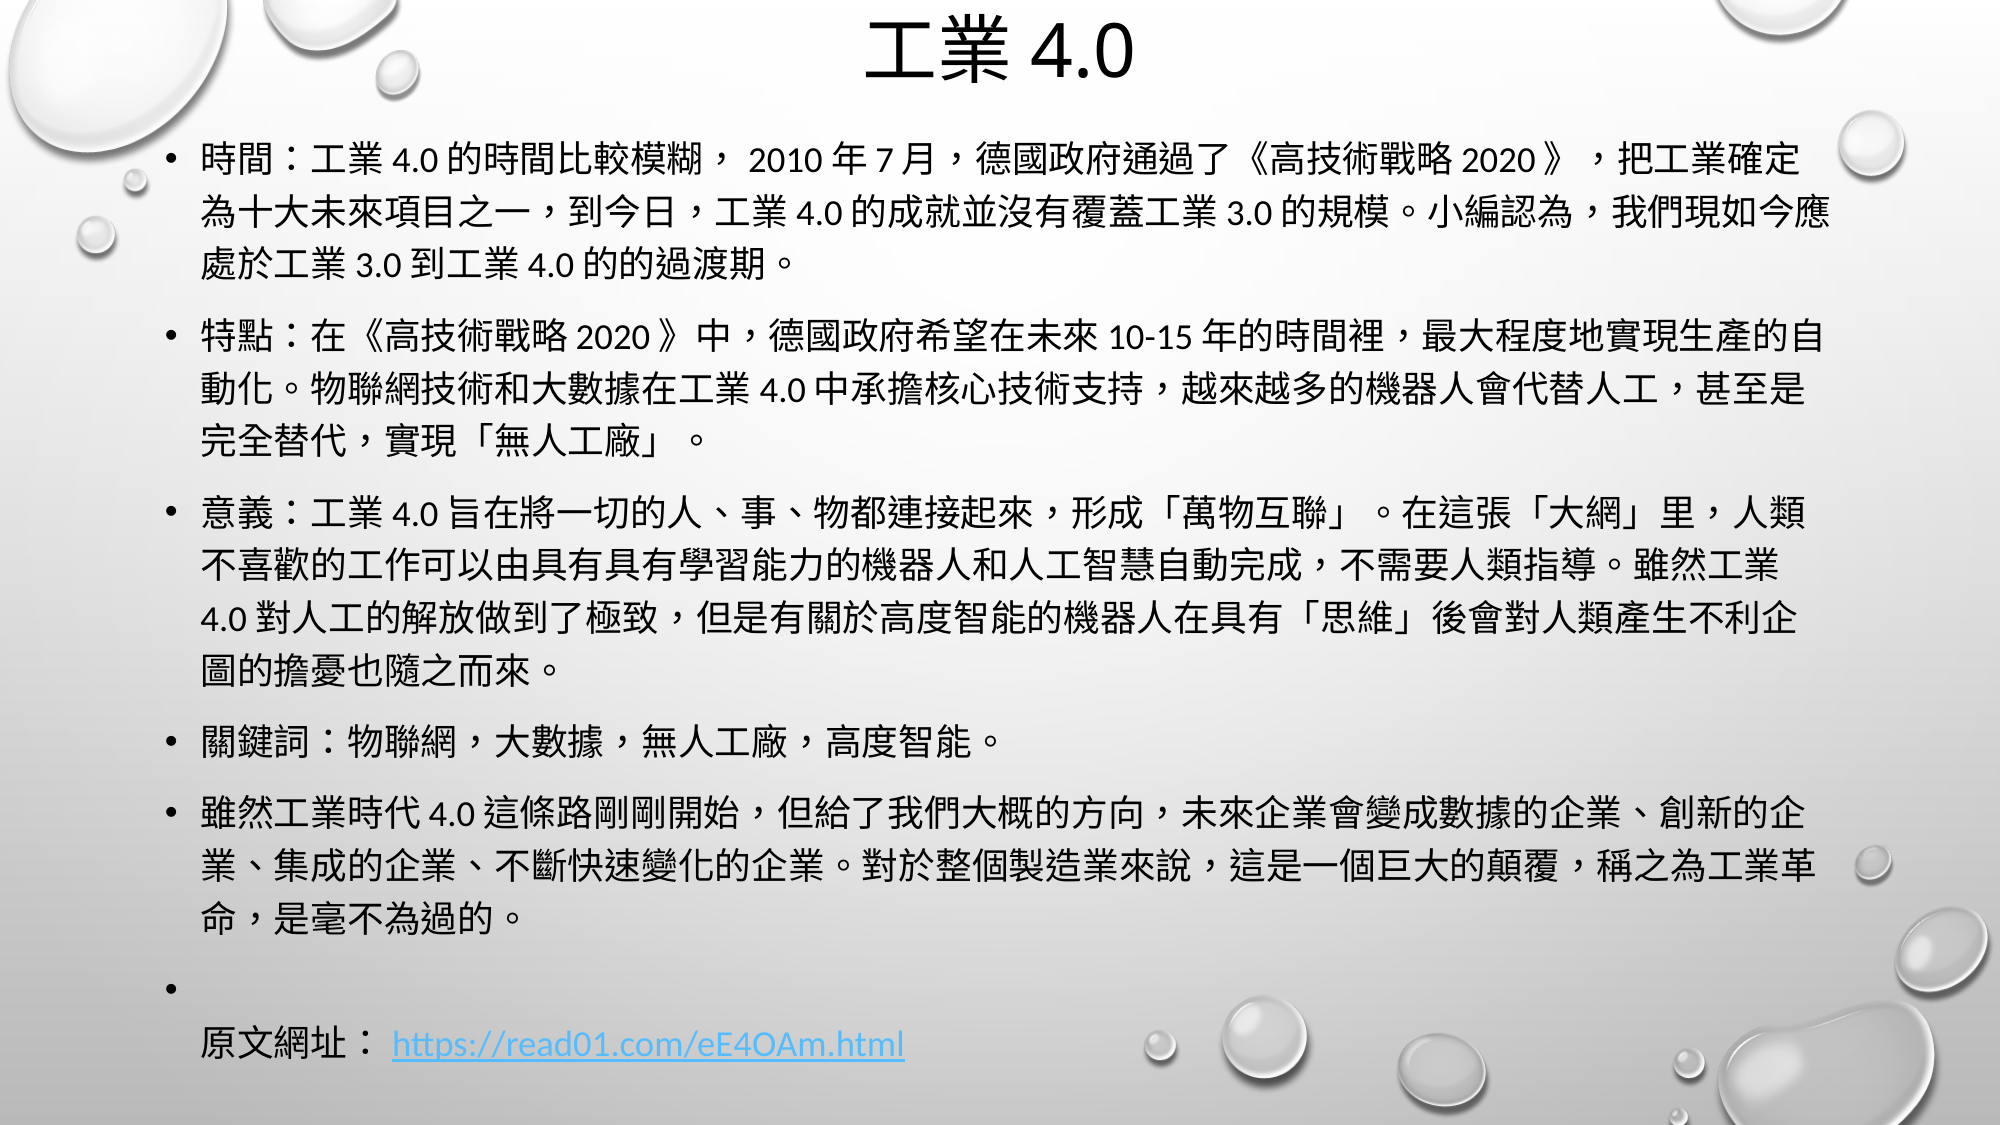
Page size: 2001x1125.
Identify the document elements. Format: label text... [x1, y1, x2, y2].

title 工業4.0 [149, 0, 1851, 185]
list 時間：工業4.0的時間比較模糊，2010年7月，德國政府通過了《高技術戰略2020》，把工業確定為十大未來項目之一，到今日，工業4.0的成就並沒有覆蓋工業3.0的規模。小編認為，我們現如今應處於工業3.0到工業4.0的的過渡期。 特點：在《高技術戰略2020》中，德國政府希望在未來10-15年的時間裡，最大程度地實現生產的自動化。物聯網技術和大數據在工業4.0中承擔核心技術支持，越來越多的機器人會代替人工，甚至是完全替代，實現「無人工廠」。 意義：工業4.0旨在將一切的人、事、物都連接起來，形成「萬物互聯」。在這張「大網」里，人類不喜歡的工作可以由具有具有學習能力的機器人和人工智慧自動完成，不需要人類指導。雖然工業4.0對人工的解放做到了極致，但是有關於高度智能的機器人在具有「思維」後會對人類產生不利企圖的擔憂也隨之而來。 關鍵詞：物聯網，大數據，無人工廠，高度智能。 雖然工業時代4.0這條路剛剛開始，但給了我們大概的方向，未來企業會變成數據的企業、創新的企業、集成的企業、不斷快速變化的企業。對於整個製造業來說，這是一個巨大的顛覆，稱之為工業革命，是毫不為過的。 原文網址：https://read01.com/eE4OAm.html [149, 119, 1850, 1077]
picture [0, 0, 2000, 1125]
